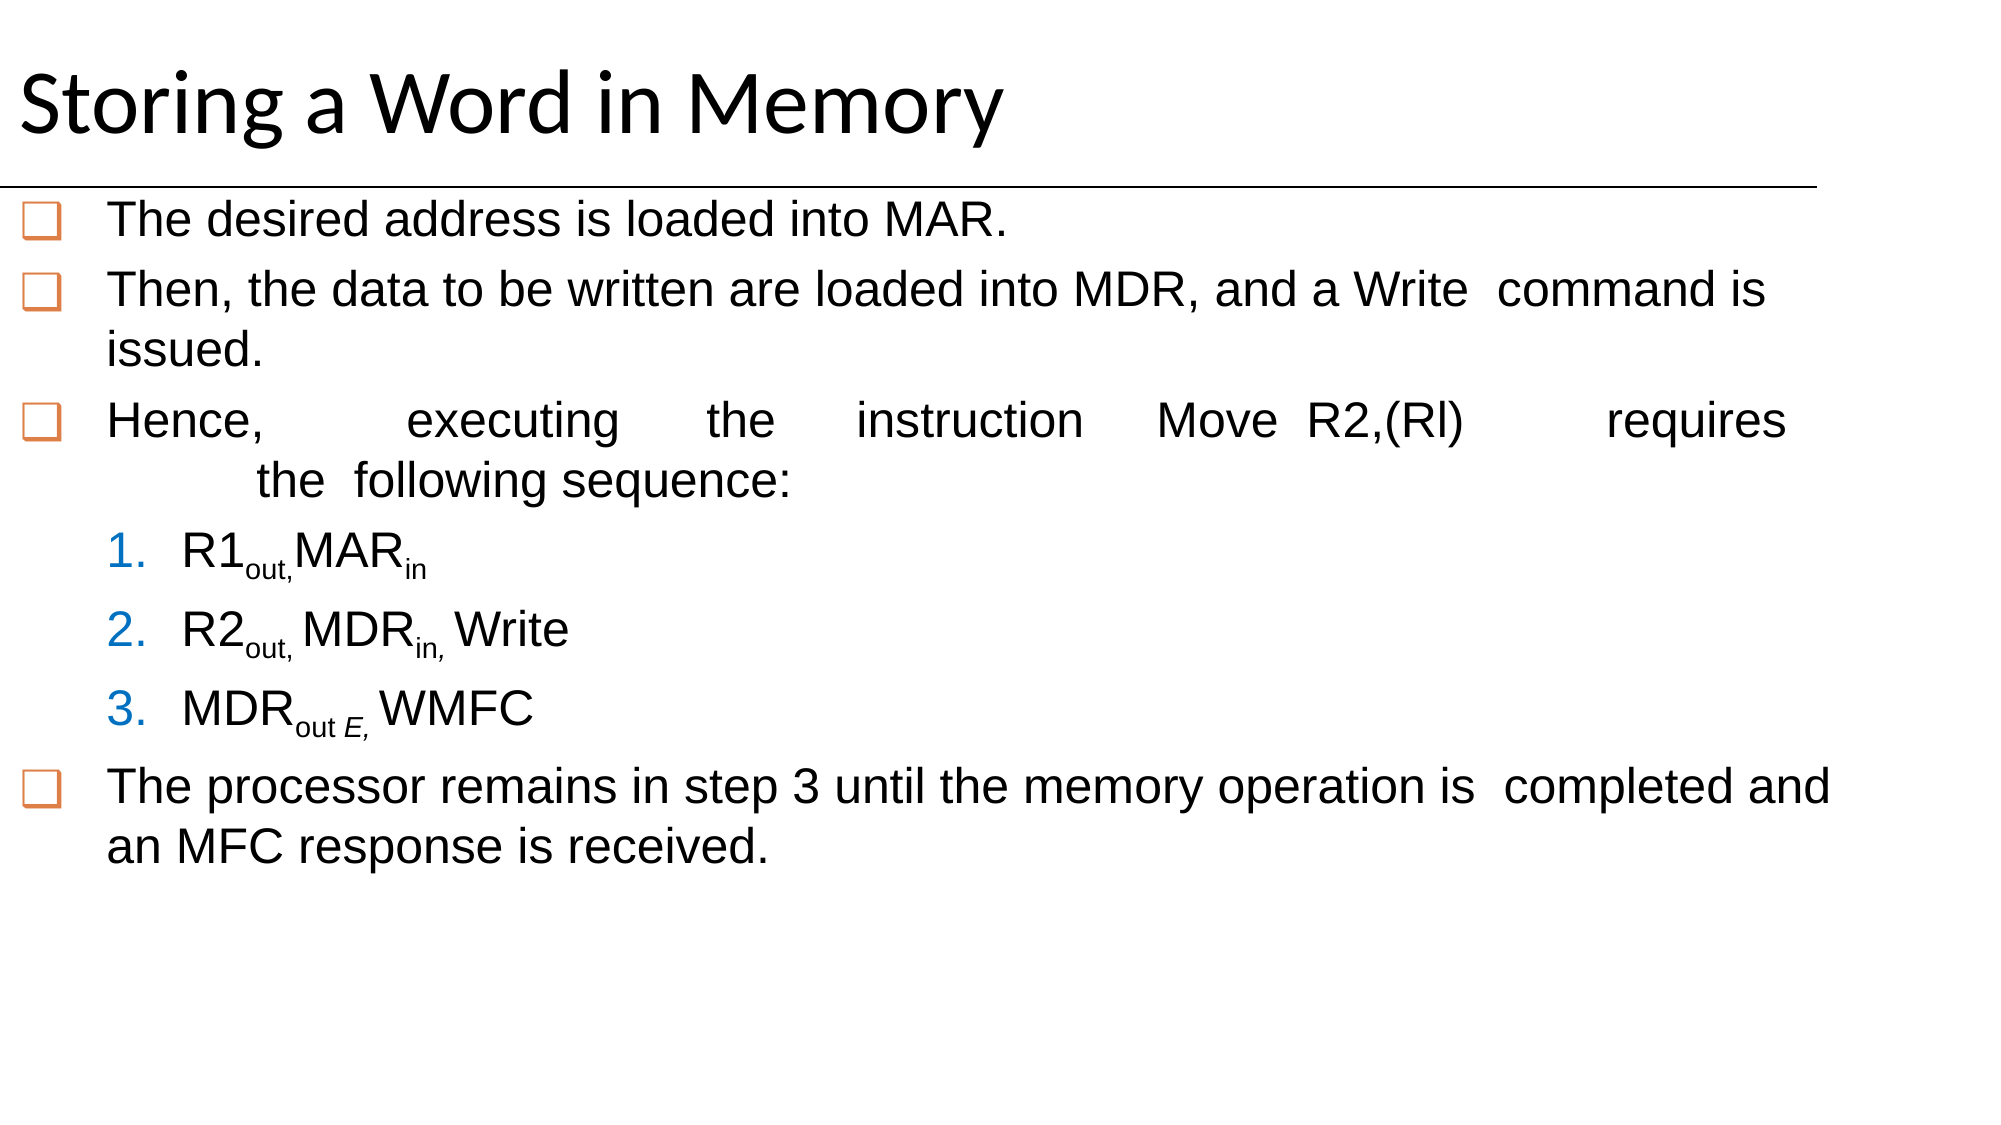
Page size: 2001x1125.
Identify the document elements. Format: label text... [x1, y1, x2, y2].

title Storing a Word in Memory [17, 1, 1346, 172]
text_box The desired address is loaded into MAR. Then, the data to be written are loaded into MDR, and a Write command is issued. Hence, executing the instruction Move R2,(Rl) requires the following sequence: R1out,MARin R2out, MDRin, Write MDRout E, WMFC The processor remains in step 3 until the memory operation is completed and an MFC response is received. [17, 172, 1900, 874]
